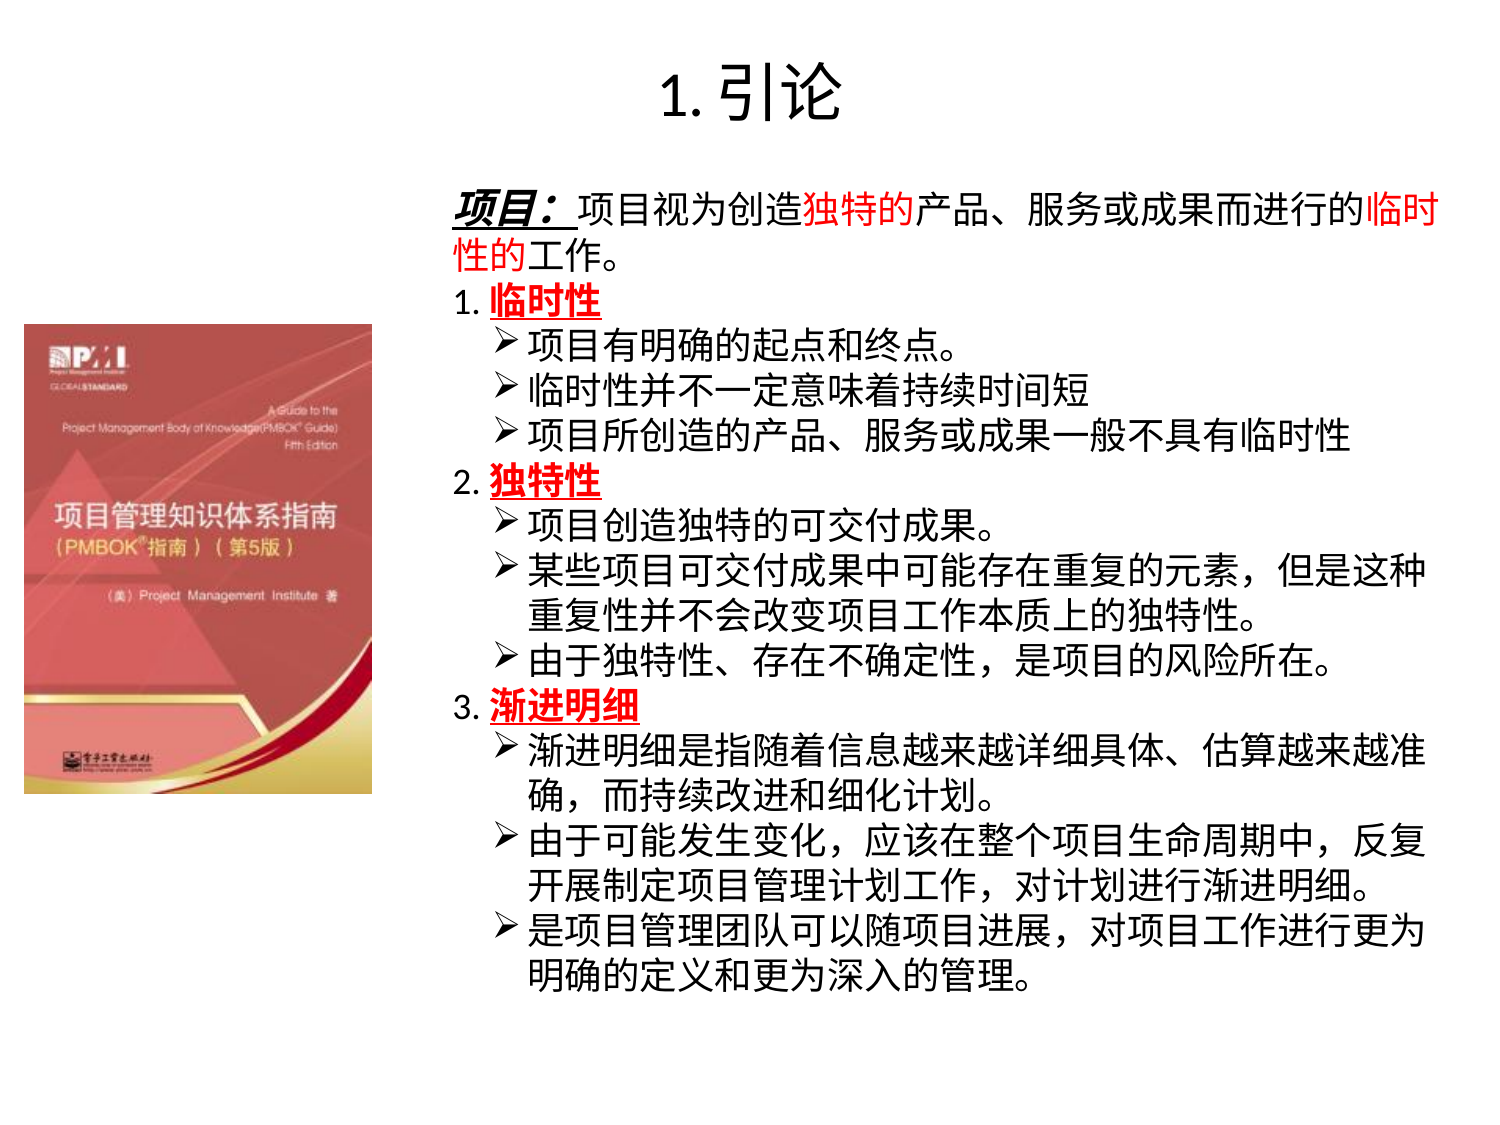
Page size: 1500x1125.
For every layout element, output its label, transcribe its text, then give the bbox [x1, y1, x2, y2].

picture [24, 324, 373, 794]
text_box 项目：项目视为创造独特的产品、服务或成果而进行的临时性的工作。 1.临时性 项目有明确的起点和终点。 临时性并不一定意味着持续时间短 项目所创造的产品、服务或成果一般不具有临时性 2.独特性 项目创造独特的可交付成果。 某些项目可交付成果中可能存在重复的元素，但是这种重复性并不会改变项目工作本质上的独特性。 由于独特性、存在不确定性，是项目的风险所在。 3.渐进明细 渐进明细是指随着信息越来越详细具体、估算越来越准确，而持续改进和细化计划。 由于可能发生变化，应该在整个项目生命周期中，反复开展制定项目管理计划工作，对计划进行渐进明细。 是项目管理团队可以随项目进展，对项目工作进行更为明确的定义和更为深入的管理。 [437, 174, 1463, 1050]
title 1.引论 [75, 45, 1425, 138]
